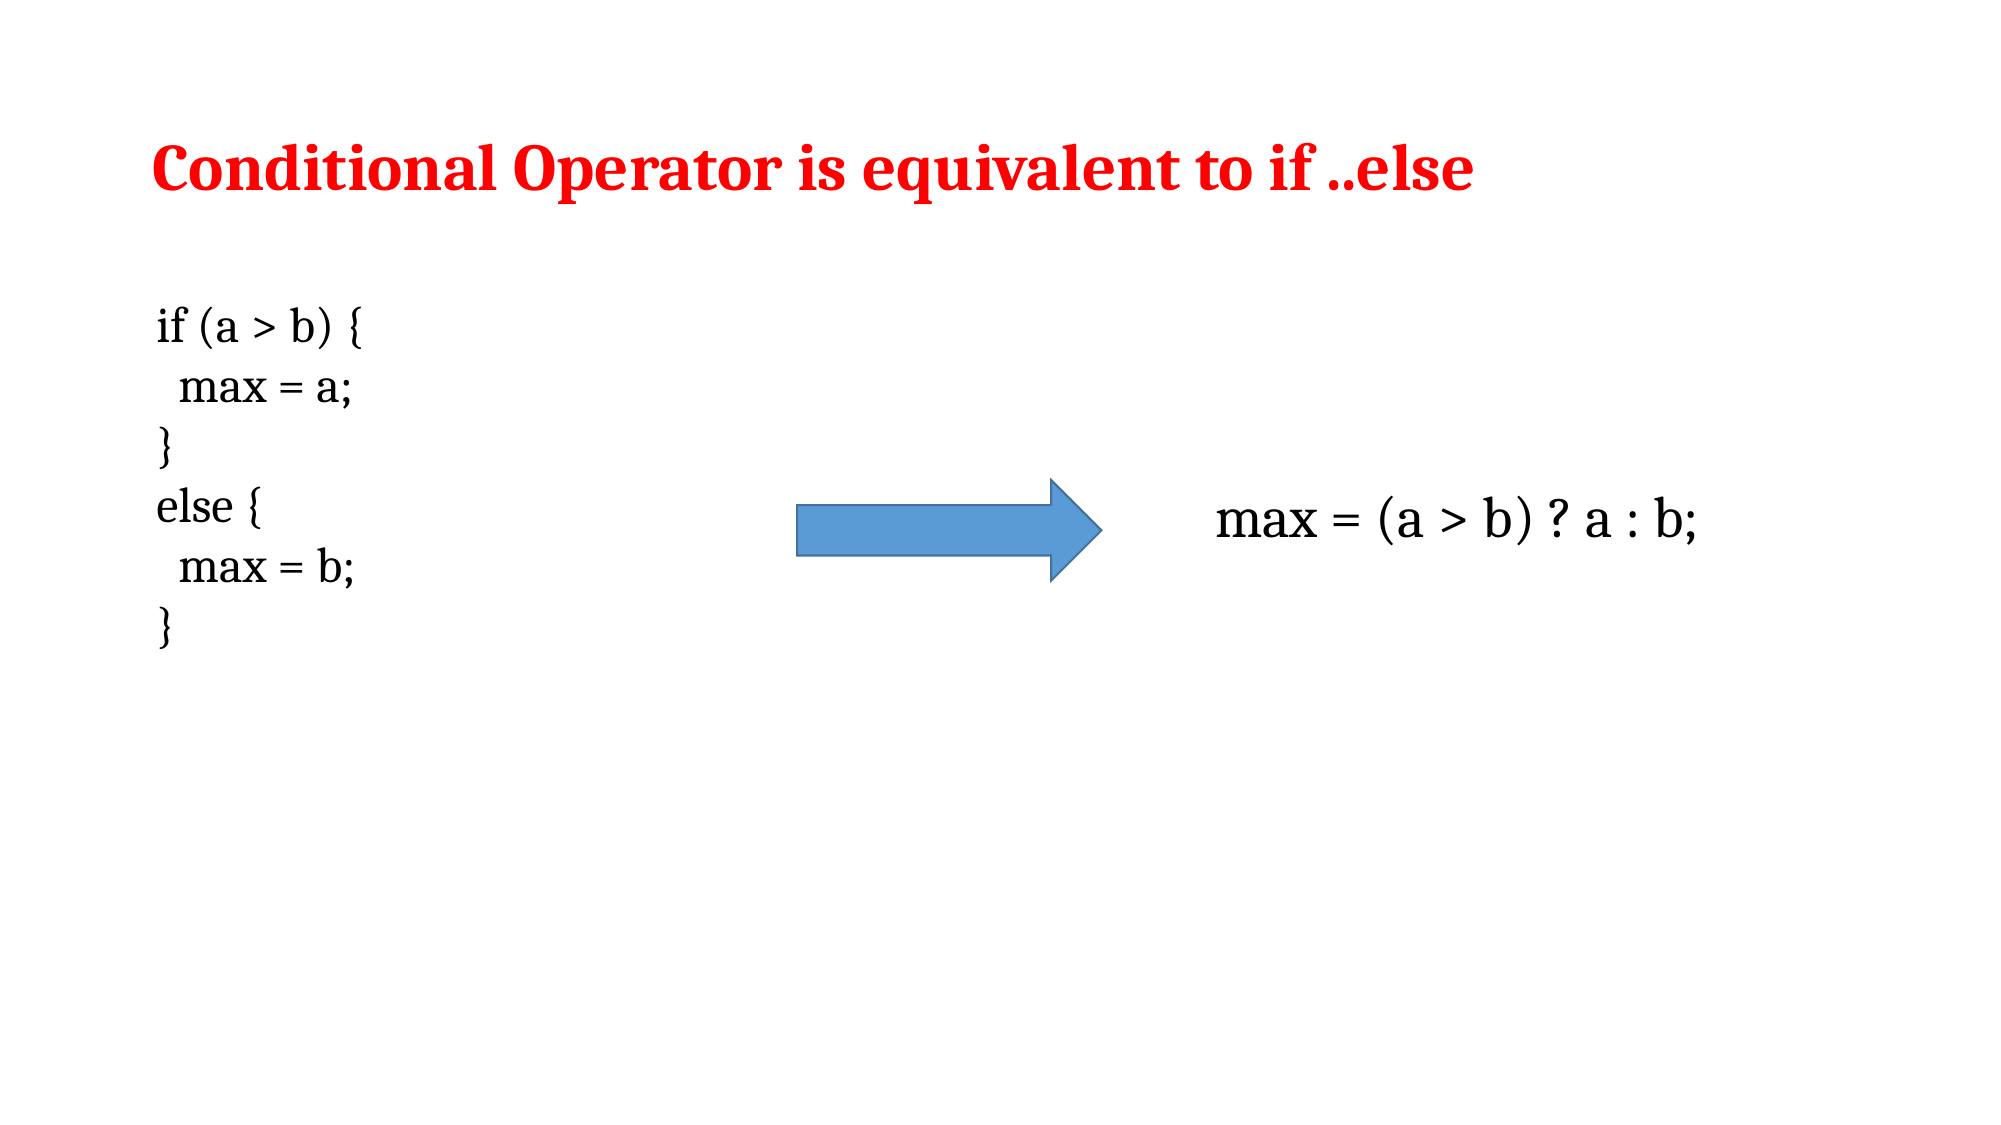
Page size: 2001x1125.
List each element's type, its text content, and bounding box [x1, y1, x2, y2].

text_box max = (a > b) ? a : b; [1199, 471, 1728, 557]
text_box [797, 479, 1102, 581]
text_box if (a > b) { max = a; } else { max = b; } [141, 284, 772, 660]
title Conditional Operator is equivalent to if ..else [137, 59, 1863, 278]
